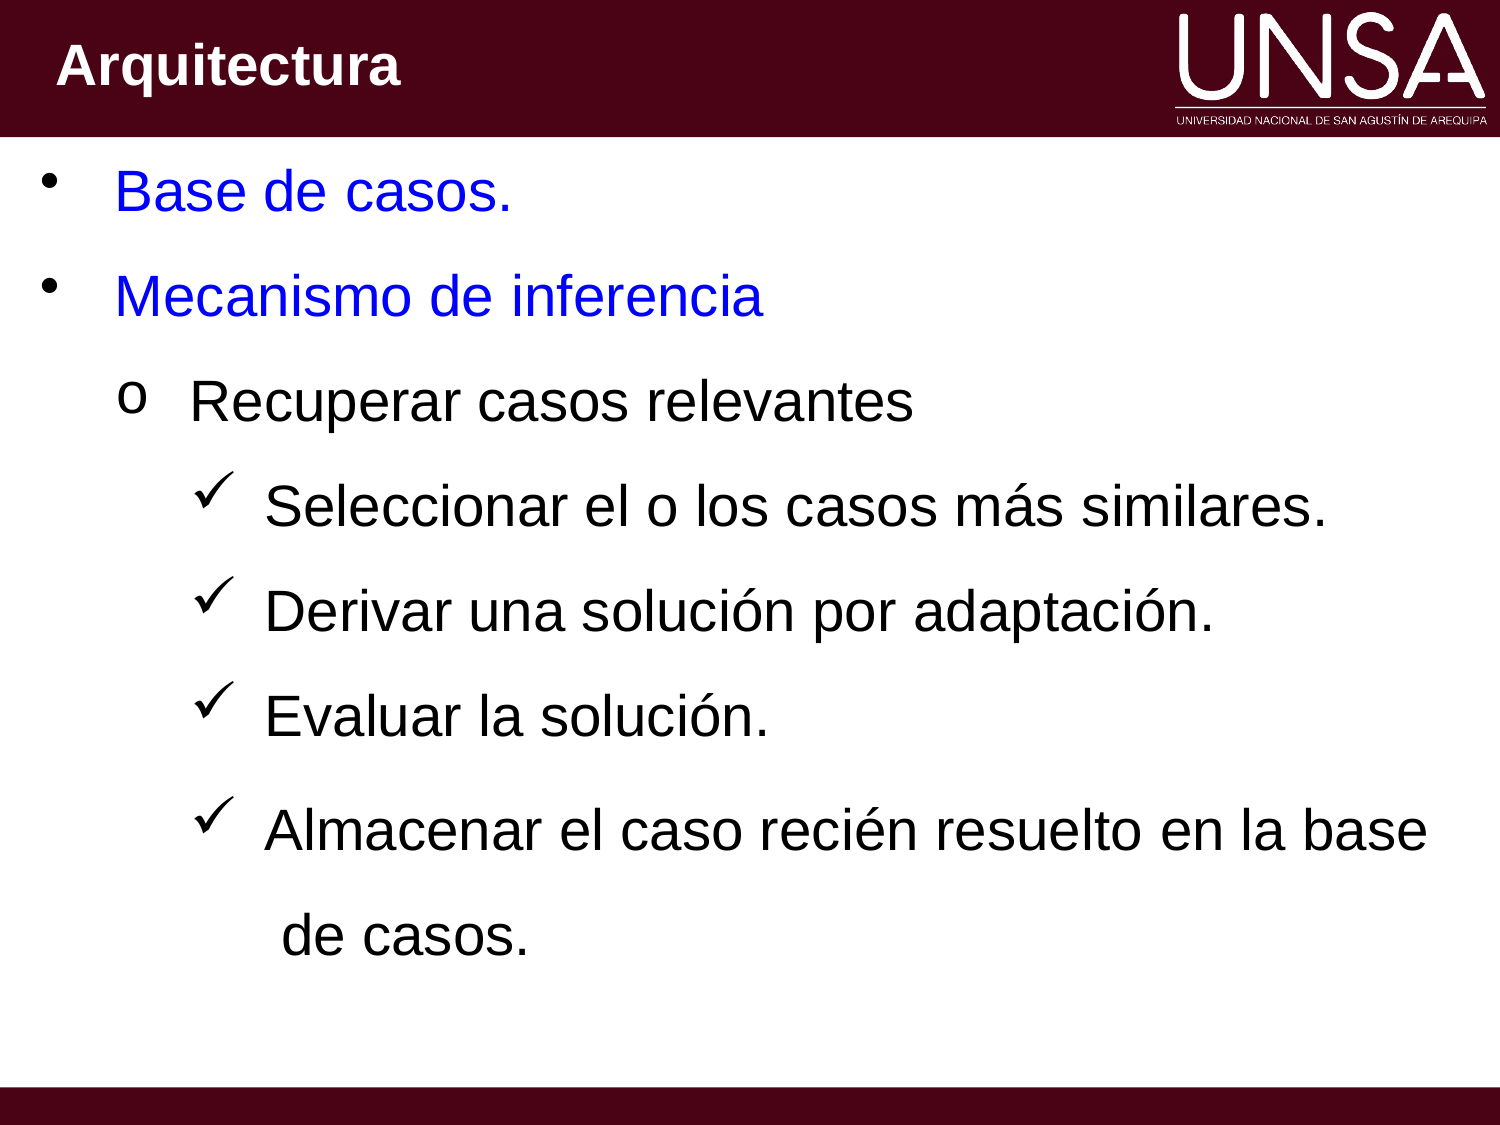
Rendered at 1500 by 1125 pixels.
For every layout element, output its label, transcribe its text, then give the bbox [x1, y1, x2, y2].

picture [1175, 12, 1487, 125]
text_box Arquitectura Base de casos. Mecanismo de inferencia Recuperar casos relevantes Seleccionar el o los casos más similares. Derivar una solución por adaptación. Evaluar la solución. Almacenar el caso recién resuelto en la base de casos. [37, 25, 1433, 968]
